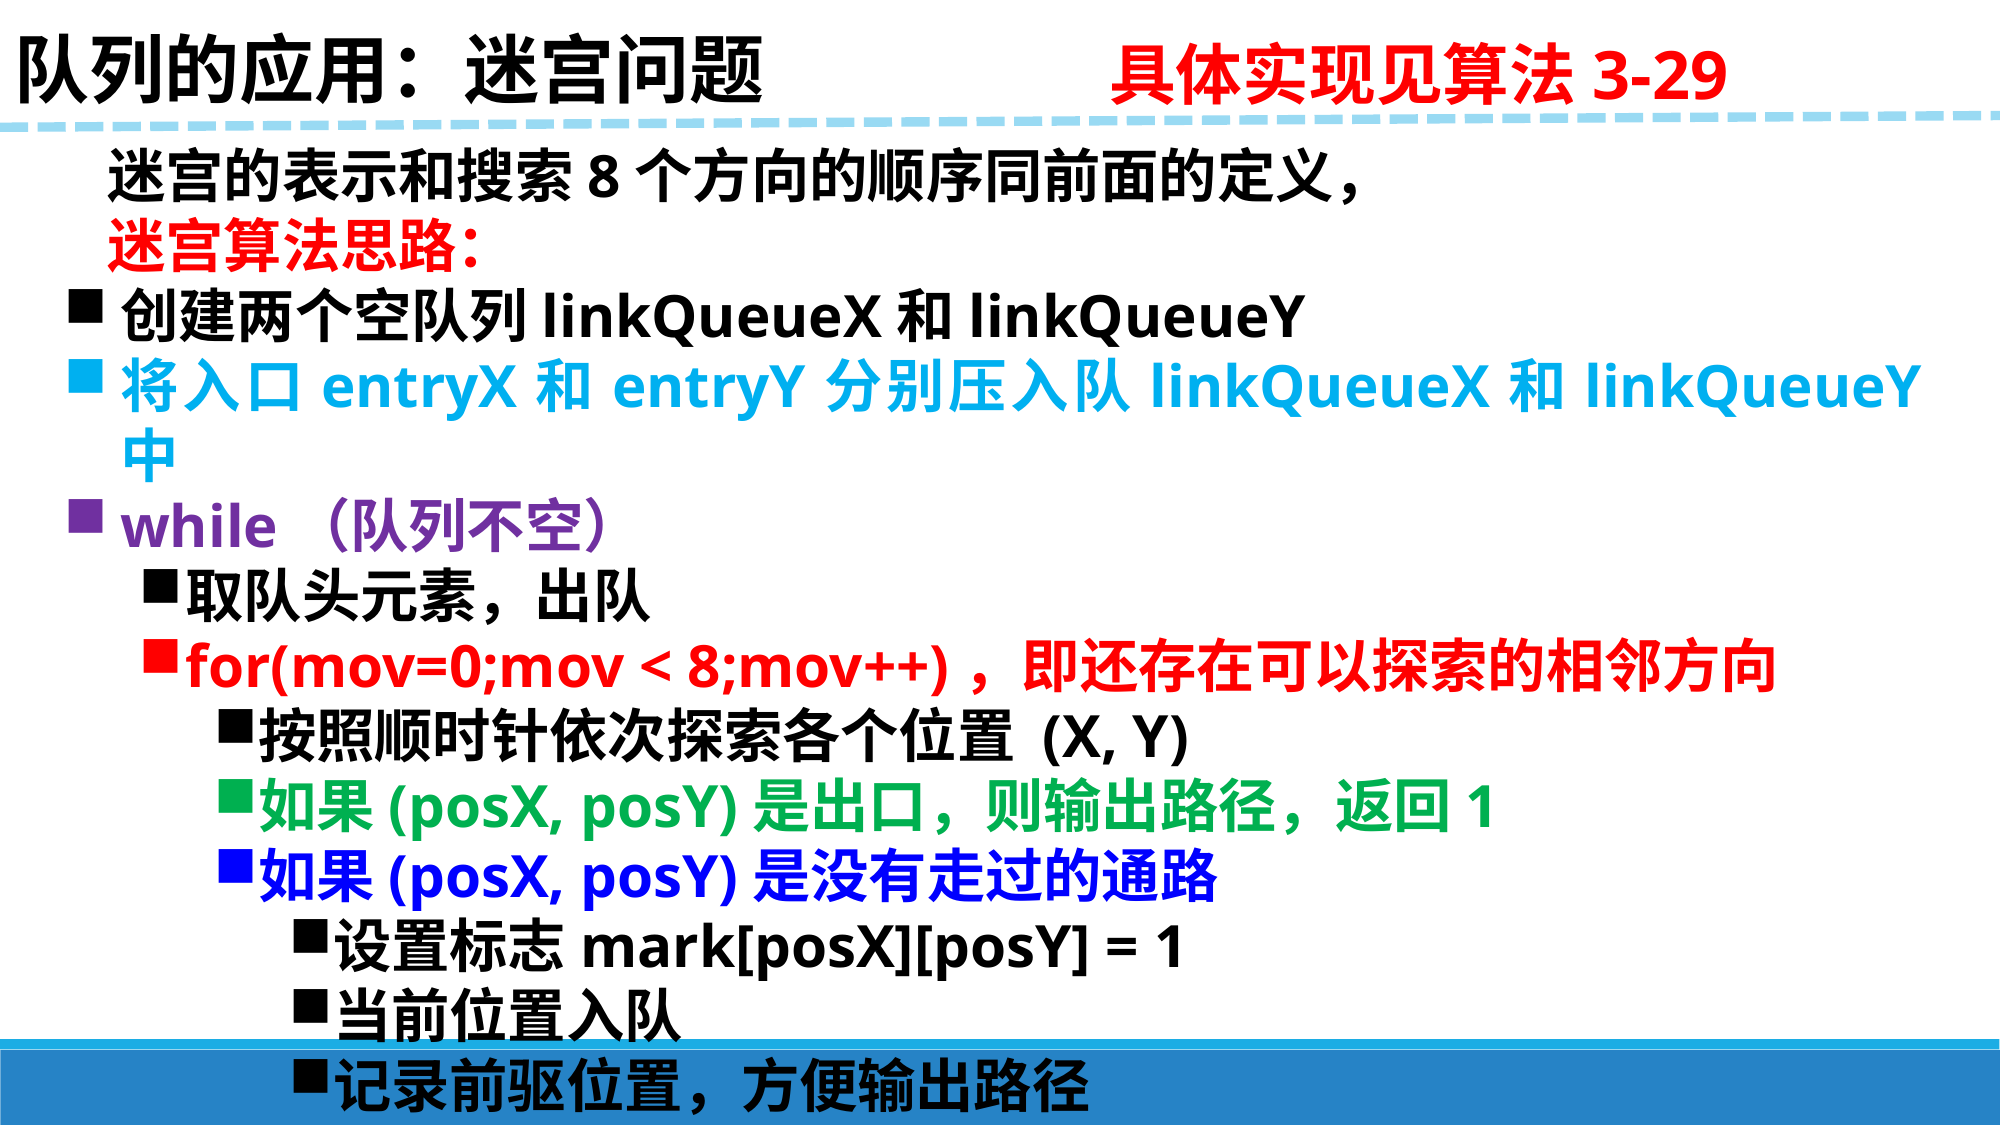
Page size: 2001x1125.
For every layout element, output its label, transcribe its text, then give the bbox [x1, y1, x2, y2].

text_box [0, 114, 2000, 128]
text_box 迷宫的表示和搜索8个方向的顺序同前面的定义， 迷宫算法思路： 创建两个空队列linkQueueX和linkQueueY 将入口entryX和entryY分别压入队linkQueueX和linkQueueY中 while（队列不空） 取队头元素，出队 for(mov=0;mov < 8;mov++)，即还存在可以探索的相邻方向 按照顺时针依次探索各个位置 (X, Y) 如果(posX, posY)是出口，则输出路径，返回1 如果(posX, posY)是没有走过的通路 设置标志mark[posX][posY] = 1 当前位置入队 记录前驱位置，方便输出路径 [49, 138, 1951, 1125]
text_box 具体实现见算法3-29 [1094, 25, 1777, 111]
text_box 队列的应用：迷宫问题 [0, 15, 792, 113]
